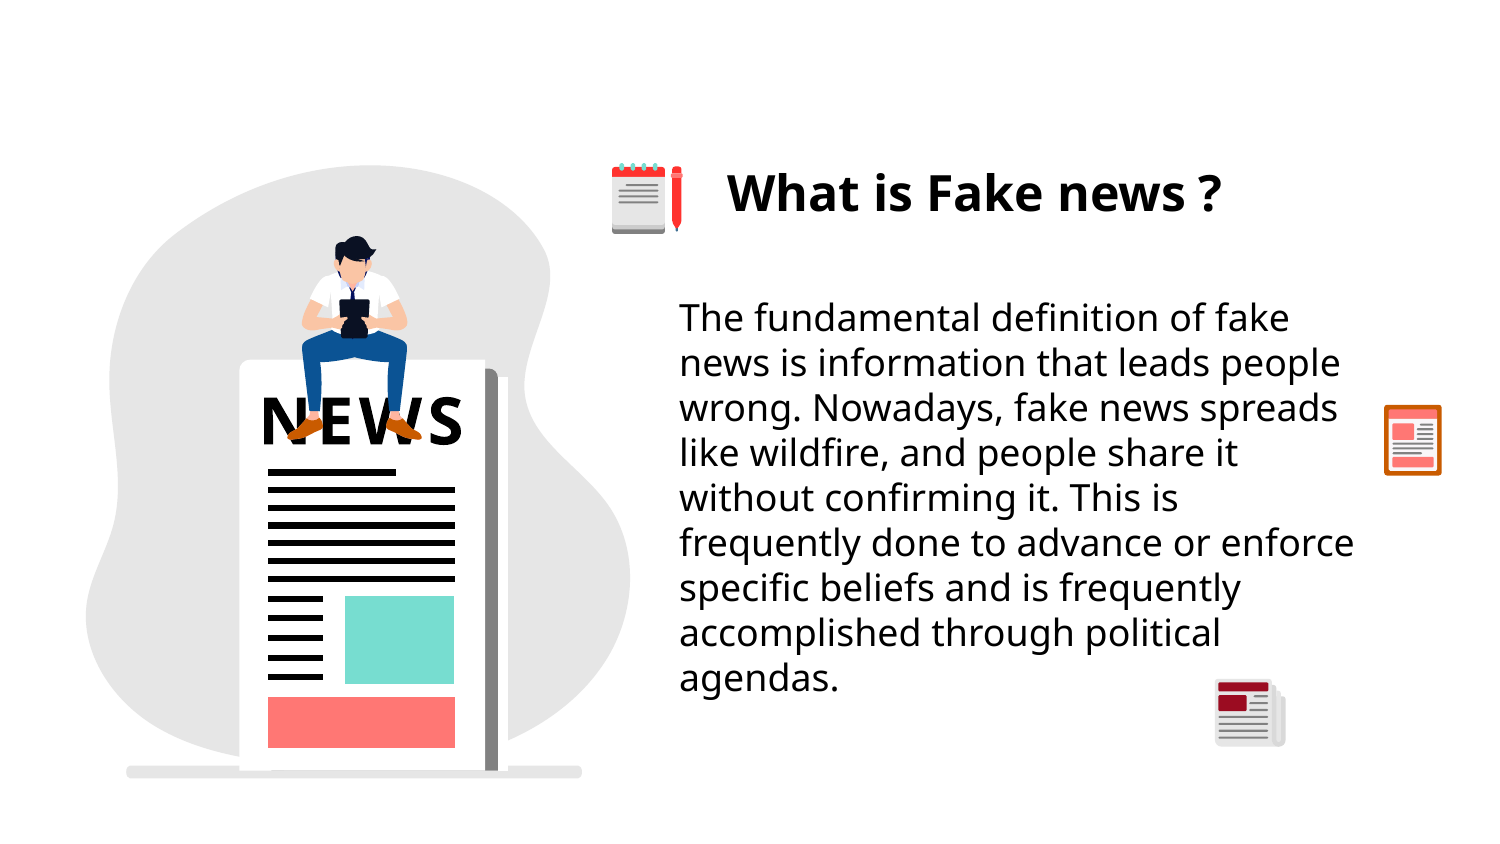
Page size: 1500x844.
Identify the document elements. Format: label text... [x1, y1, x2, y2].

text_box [611, 162, 684, 235]
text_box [1383, 404, 1442, 476]
text_box The fundamental definition of fake news is information that leads people wrong. Nowadays, fake news spreads like wildfire, and people share it without confirming it. This is frequently done to advance or enforce specific beliefs and is frequently accomplished through political agendas. [664, 287, 1380, 707]
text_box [1214, 678, 1286, 747]
title What is Fake news ? [699, 146, 1251, 241]
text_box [78, 165, 641, 779]
